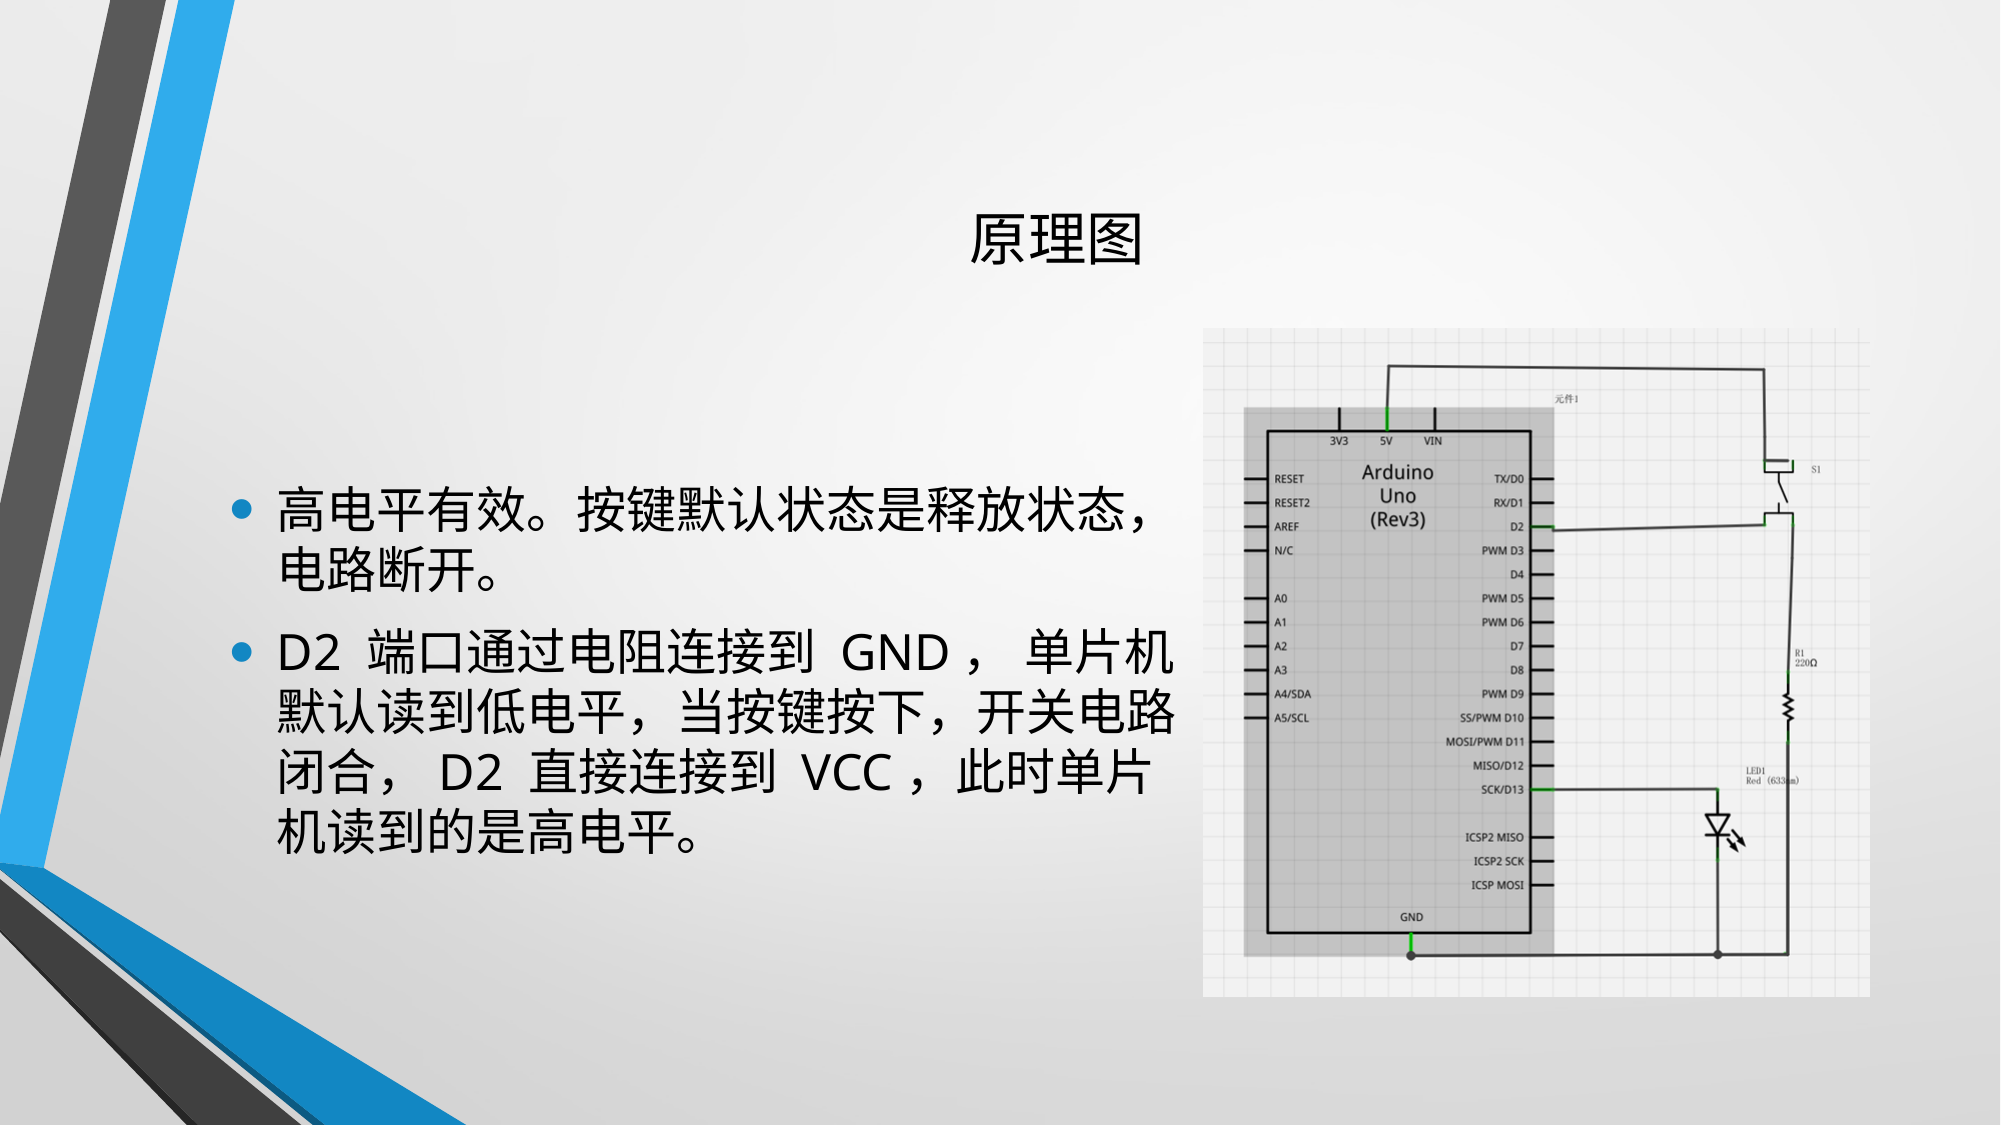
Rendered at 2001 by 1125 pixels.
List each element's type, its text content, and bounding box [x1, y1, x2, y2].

list 高电平有效。按键默认状态是释放状态，电路断开。 D2 端口通过电阻连接到 GND， 单片机默认读到低电平，当按键按下，开关电路闭合，D2 直接连接到 VCC，此时单片机读到的是高电平。 [214, 437, 1202, 985]
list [1202, 328, 1870, 997]
title 原理图 [214, 75, 1900, 400]
